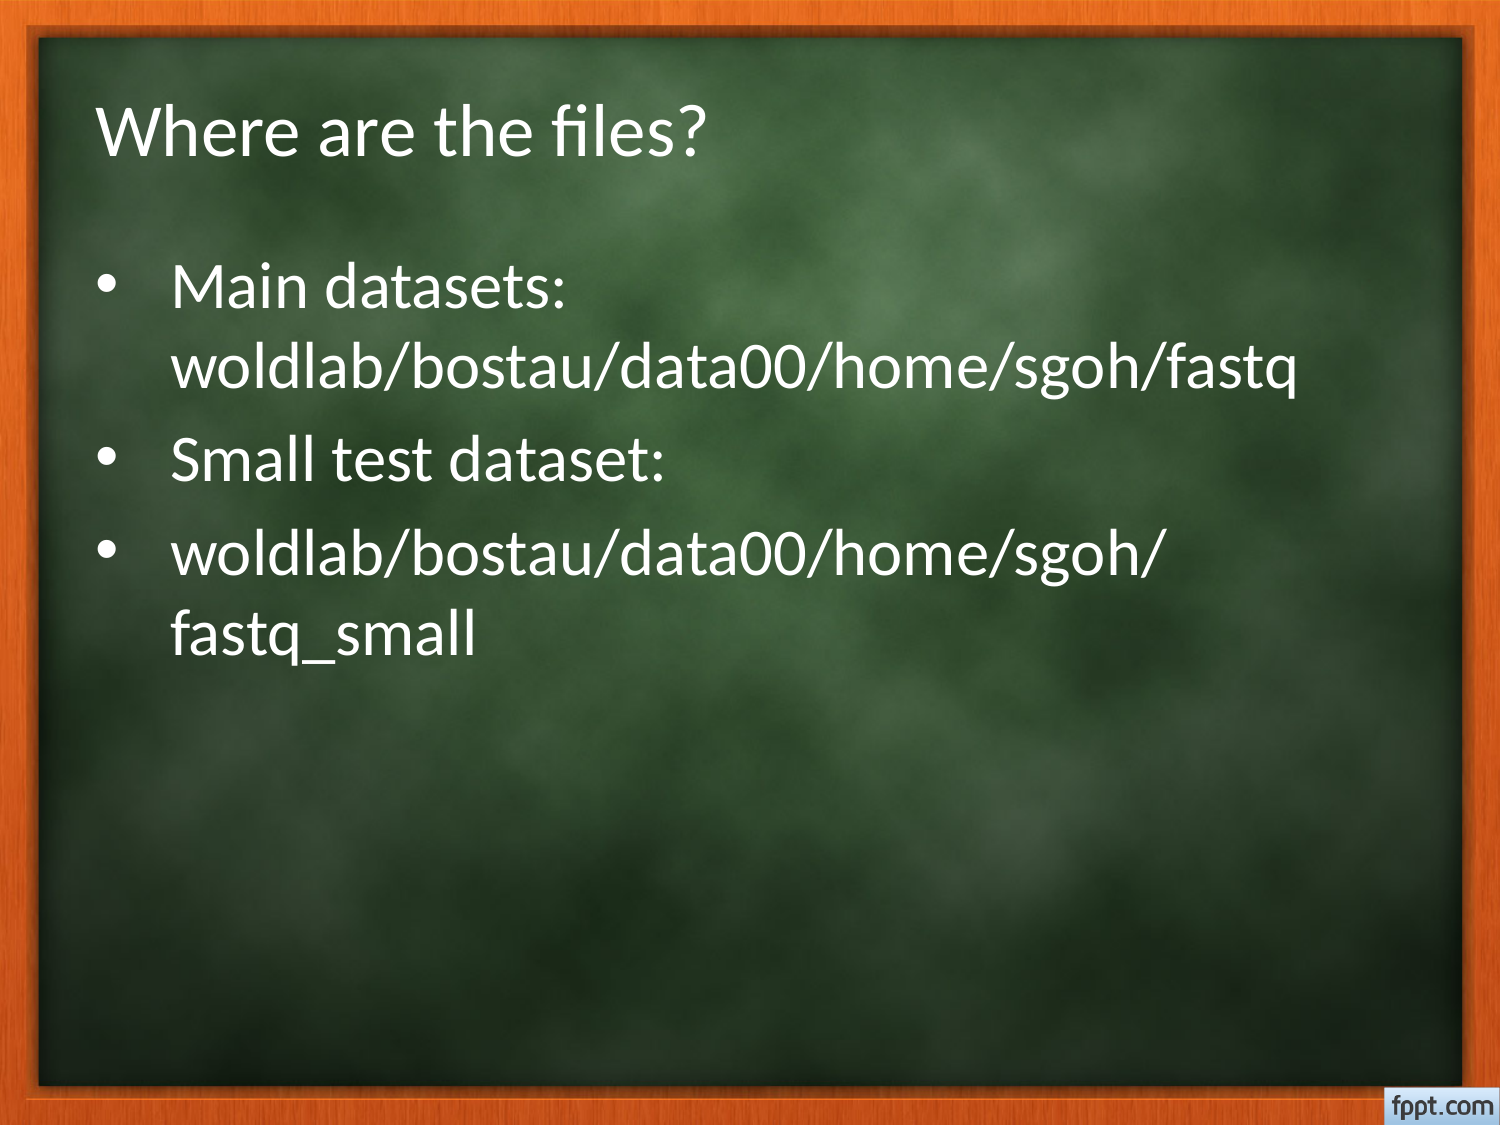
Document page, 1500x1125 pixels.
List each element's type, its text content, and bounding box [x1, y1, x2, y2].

title Where are the files? [75, 67, 1425, 185]
list Main datasets: woldlab/bostau/data00/home/sgoh/fastq Small test dataset: woldlab/bostau/data00/home/sgoh/fastq_small [75, 231, 1425, 1005]
picture [0, 0, 1500, 1125]
